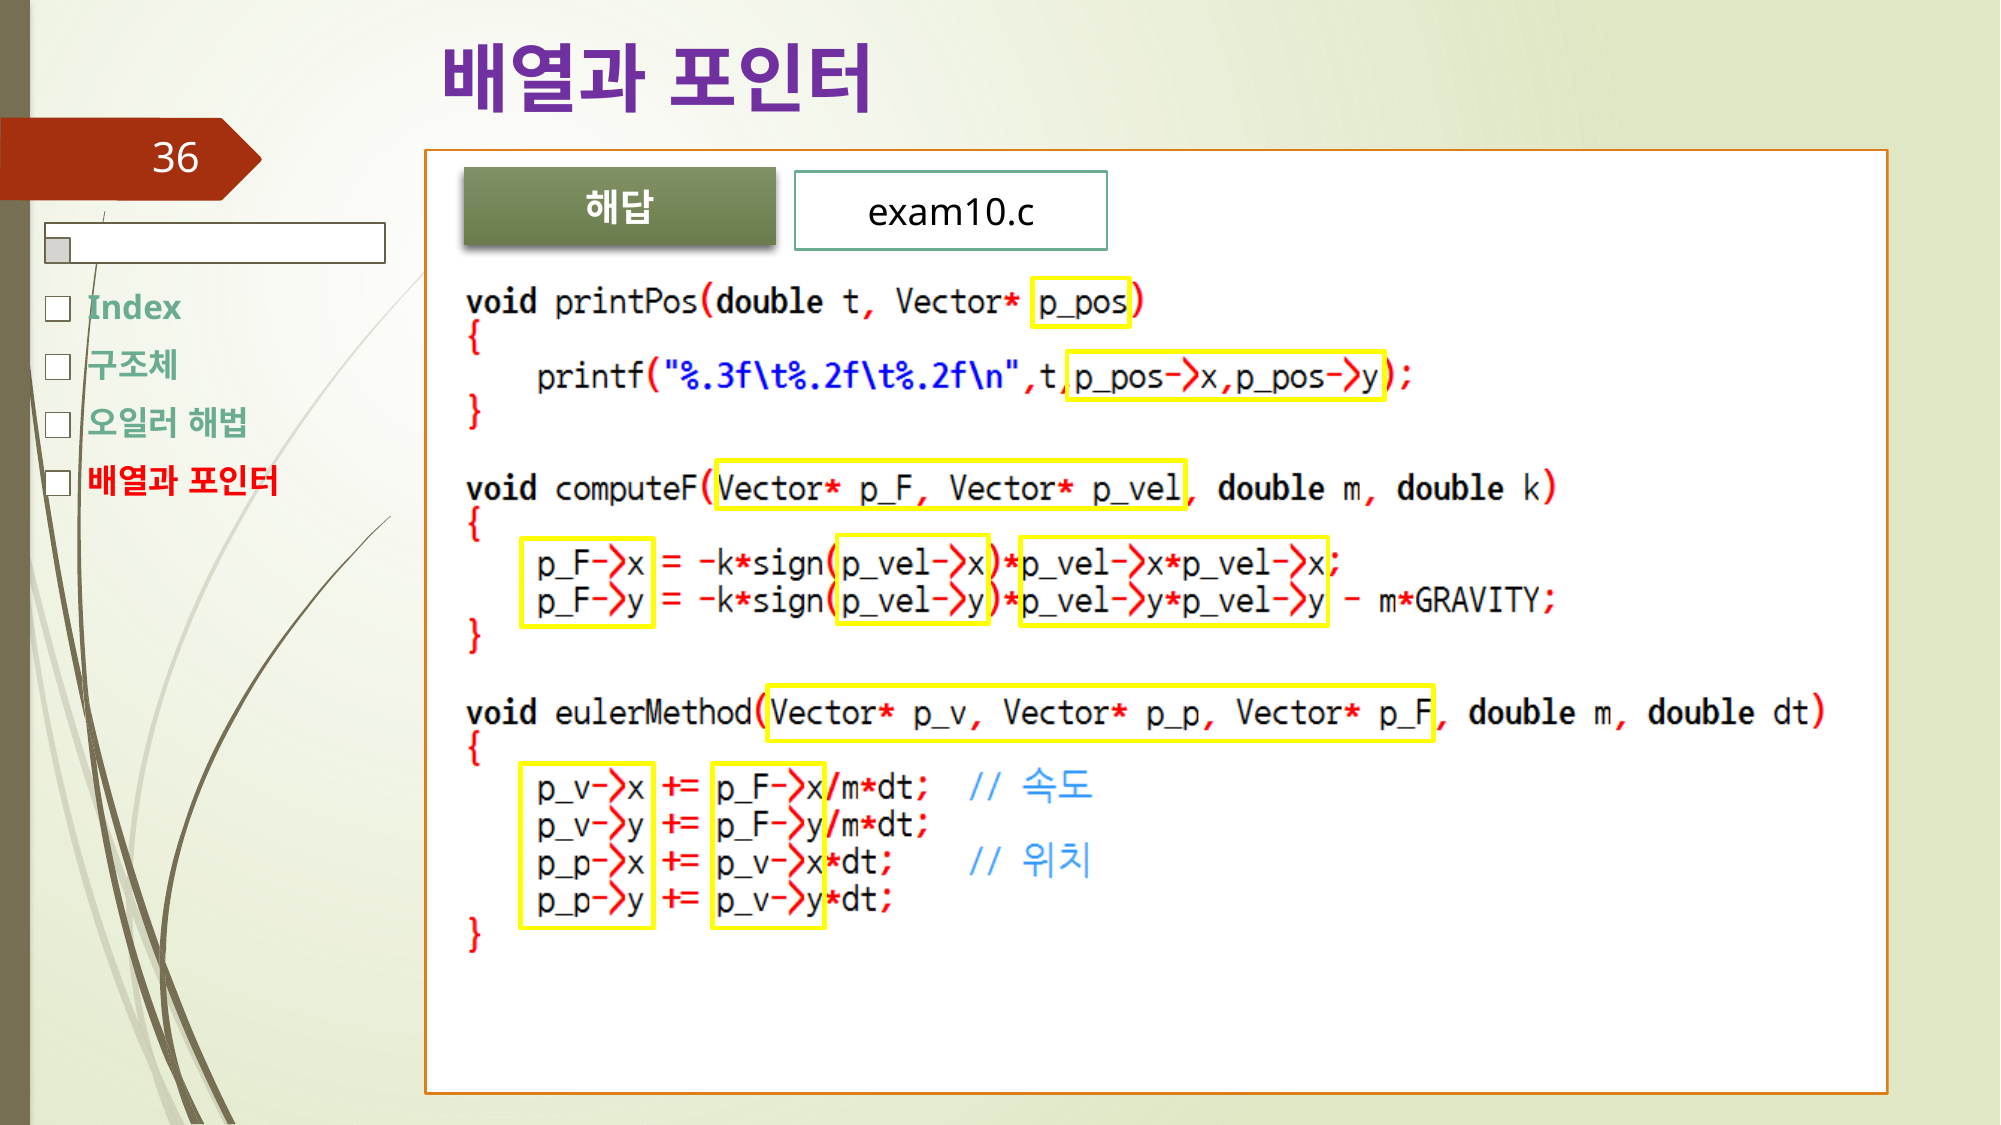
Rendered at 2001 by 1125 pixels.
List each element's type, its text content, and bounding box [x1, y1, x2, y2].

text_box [44, 150, 386, 513]
title 배열과 포인터 [425, 24, 1888, 130]
text_box exam10.c [794, 170, 1108, 251]
text_box 해답 [464, 167, 776, 245]
slide_number 36 [87, 129, 216, 150]
picture [463, 279, 1836, 968]
